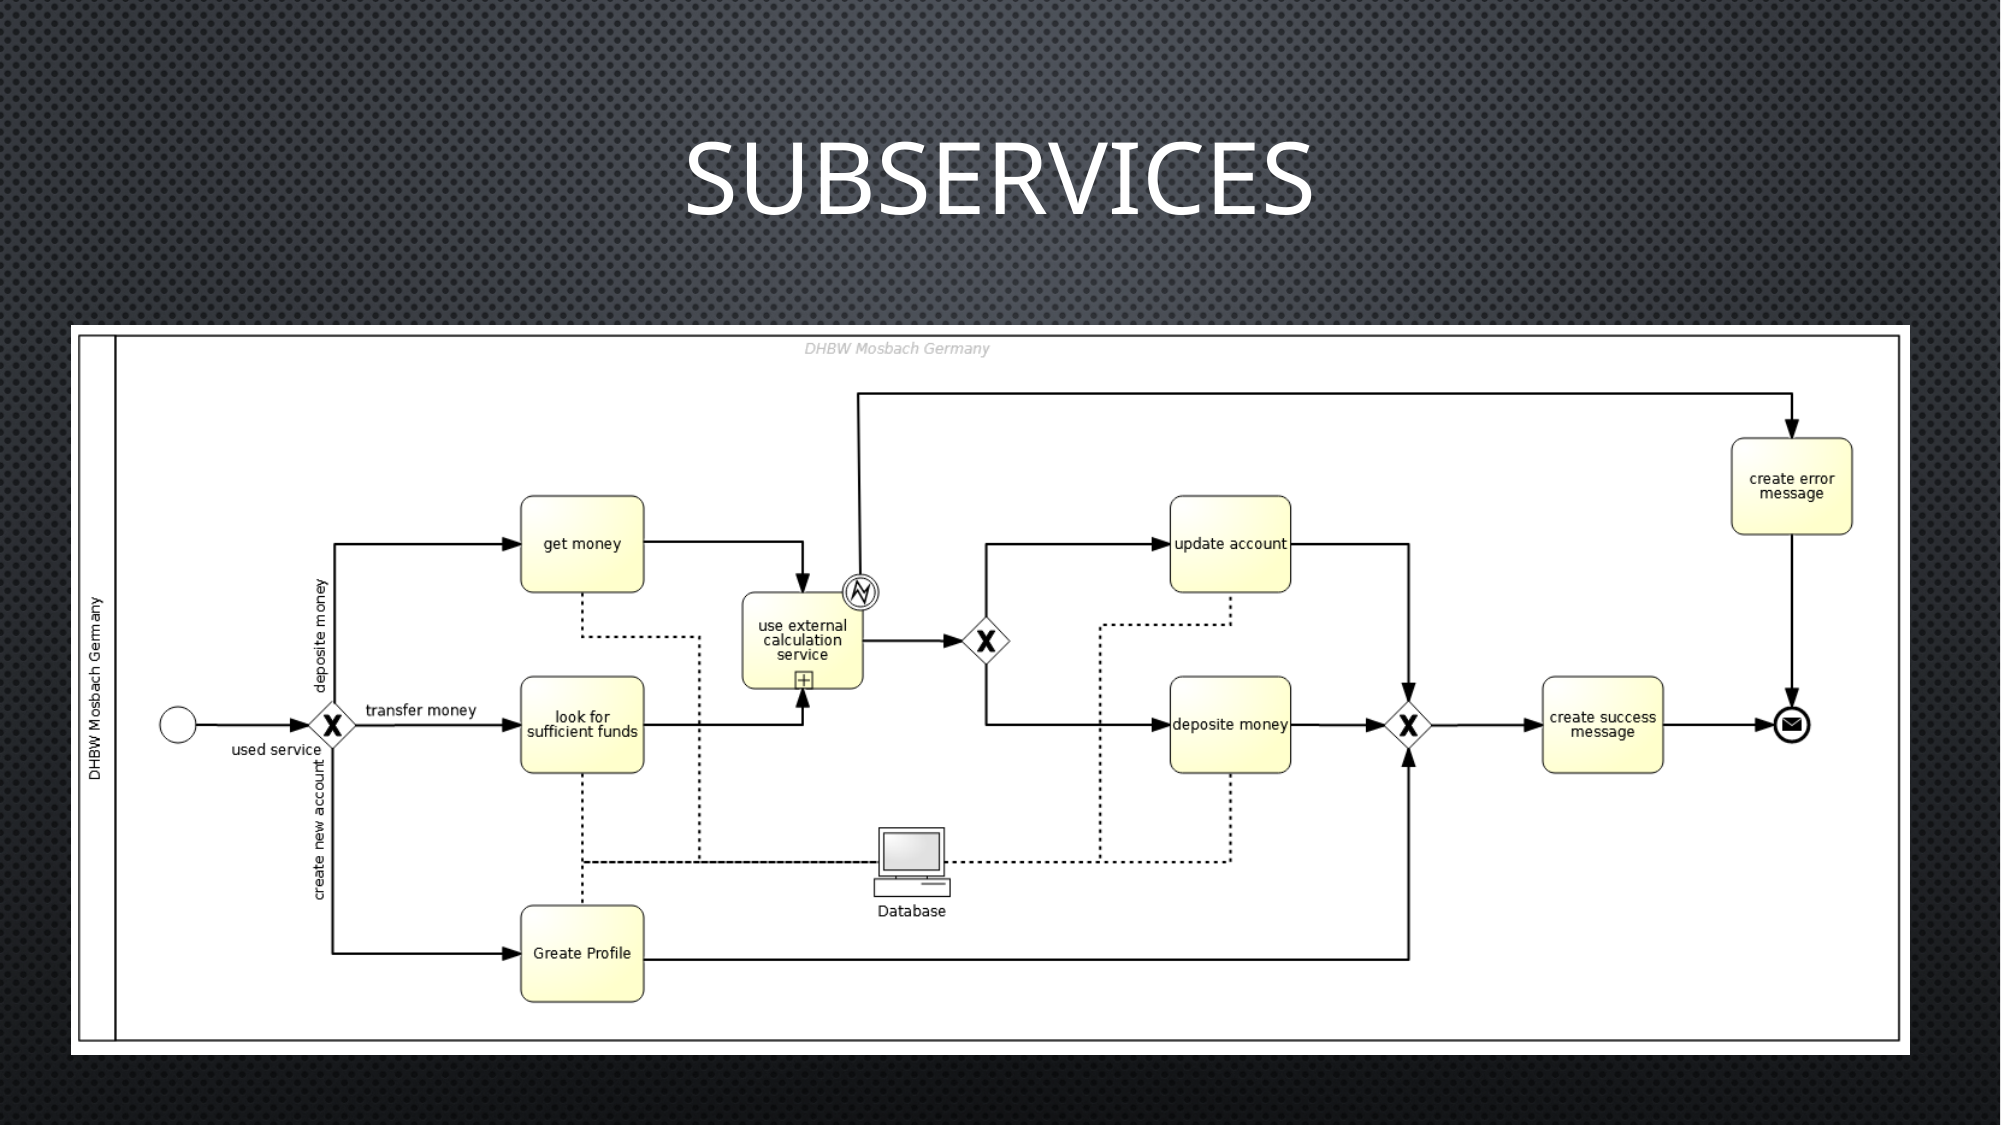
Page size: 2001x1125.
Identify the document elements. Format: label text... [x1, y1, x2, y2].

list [70, 325, 1911, 1055]
title SubServices [288, 66, 1712, 242]
